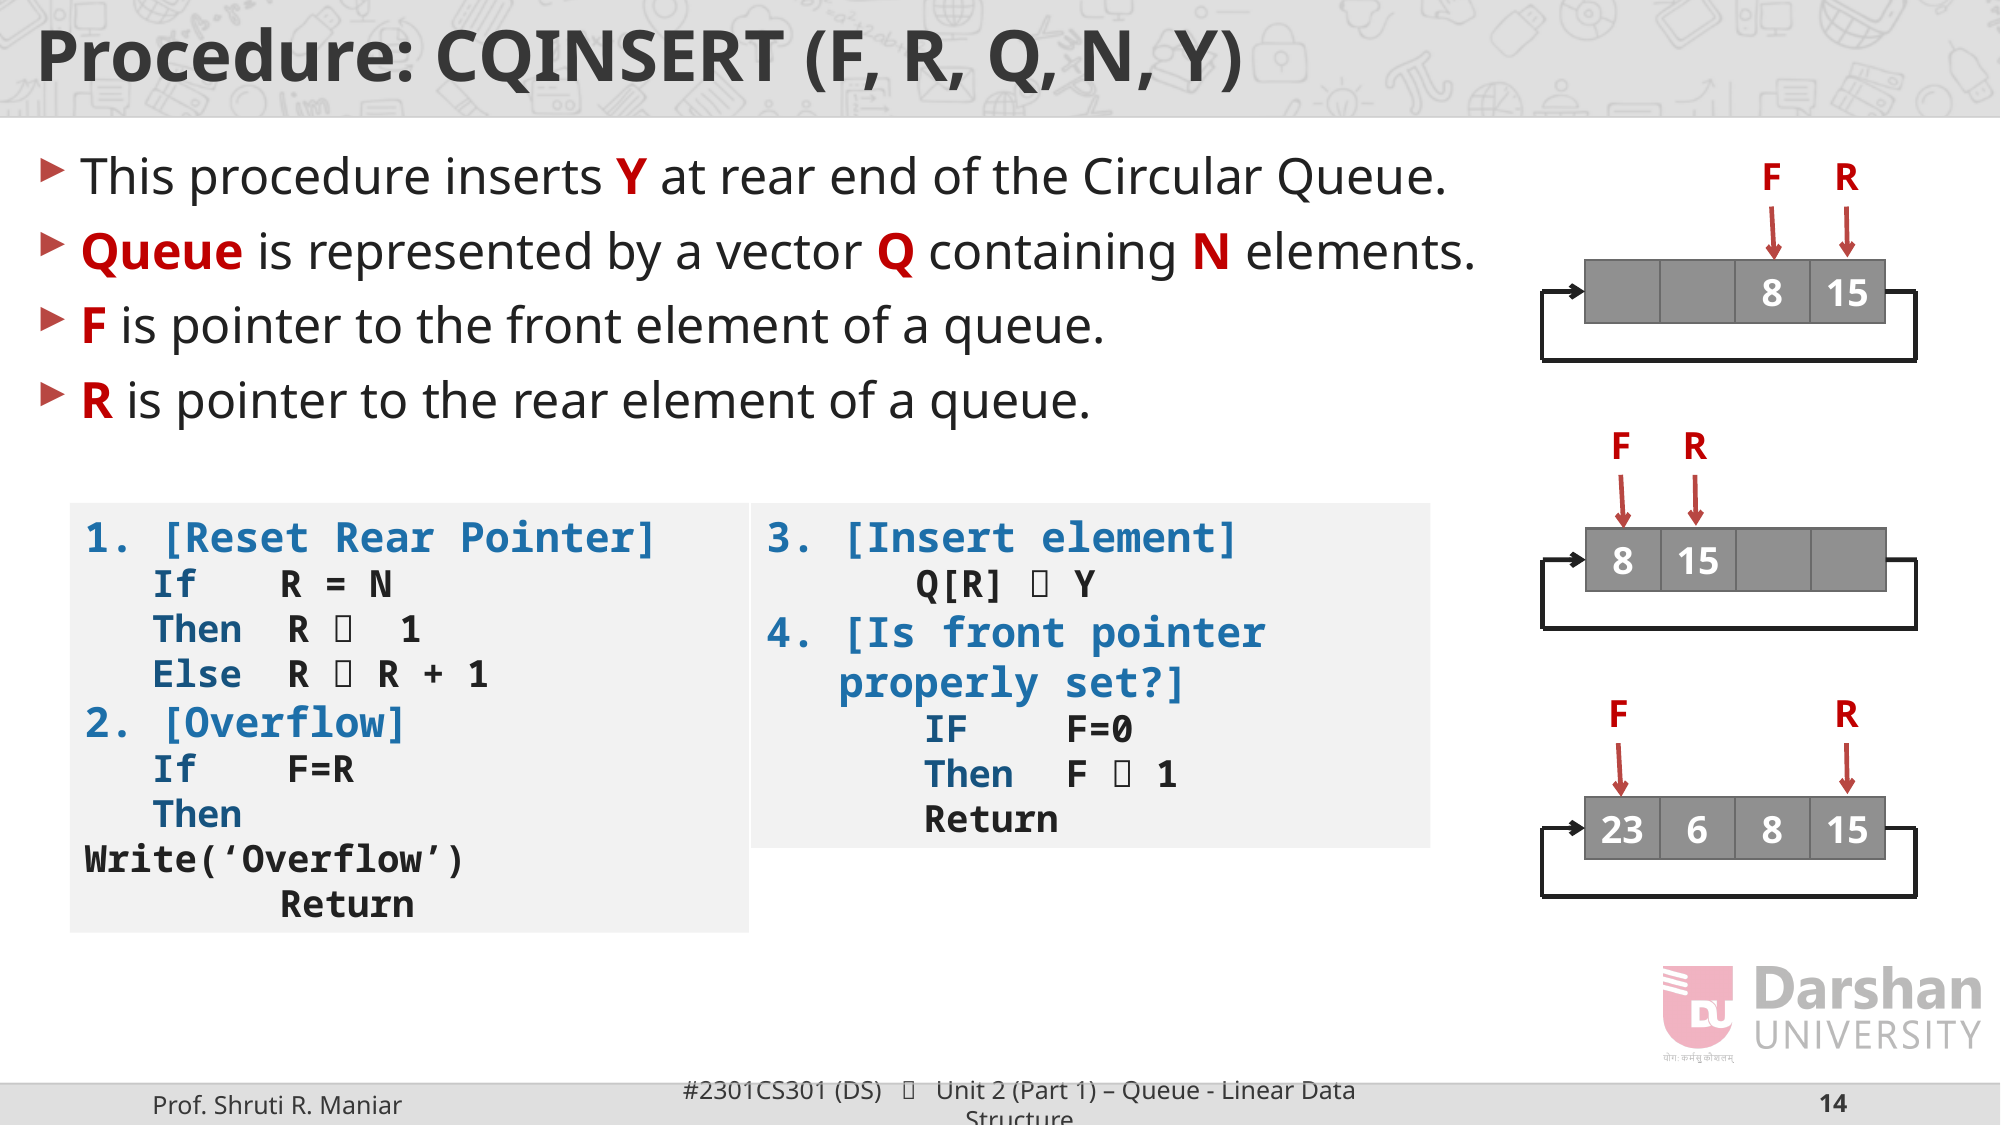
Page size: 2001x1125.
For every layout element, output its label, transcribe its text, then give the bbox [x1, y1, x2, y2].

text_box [1542, 145, 1918, 361]
title Procedure: CQINSERT (F, R, Q, N, Y) [0, 0, 2000, 117]
list This procedure inserts Y at rear end of the Circular Queue. Queue is represented by a vector Q containing N elements. F is pointer to the front element of a queue. R is pointer to the rear element of a queue. [21, 143, 1979, 1061]
text_box 3. [Insert element] Q[R]  Y 4. [Is front pointer properly set?] IF F=0 Then F  1 Return [751, 503, 1431, 848]
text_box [1542, 682, 1918, 897]
text_box 1. [Reset Rear Pointer] If R = N Then R  1 Else R  R + 1 2. [Overflow] If F=R Then Write(‘Overflow’) Return [69, 502, 749, 933]
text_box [1542, 414, 1918, 629]
